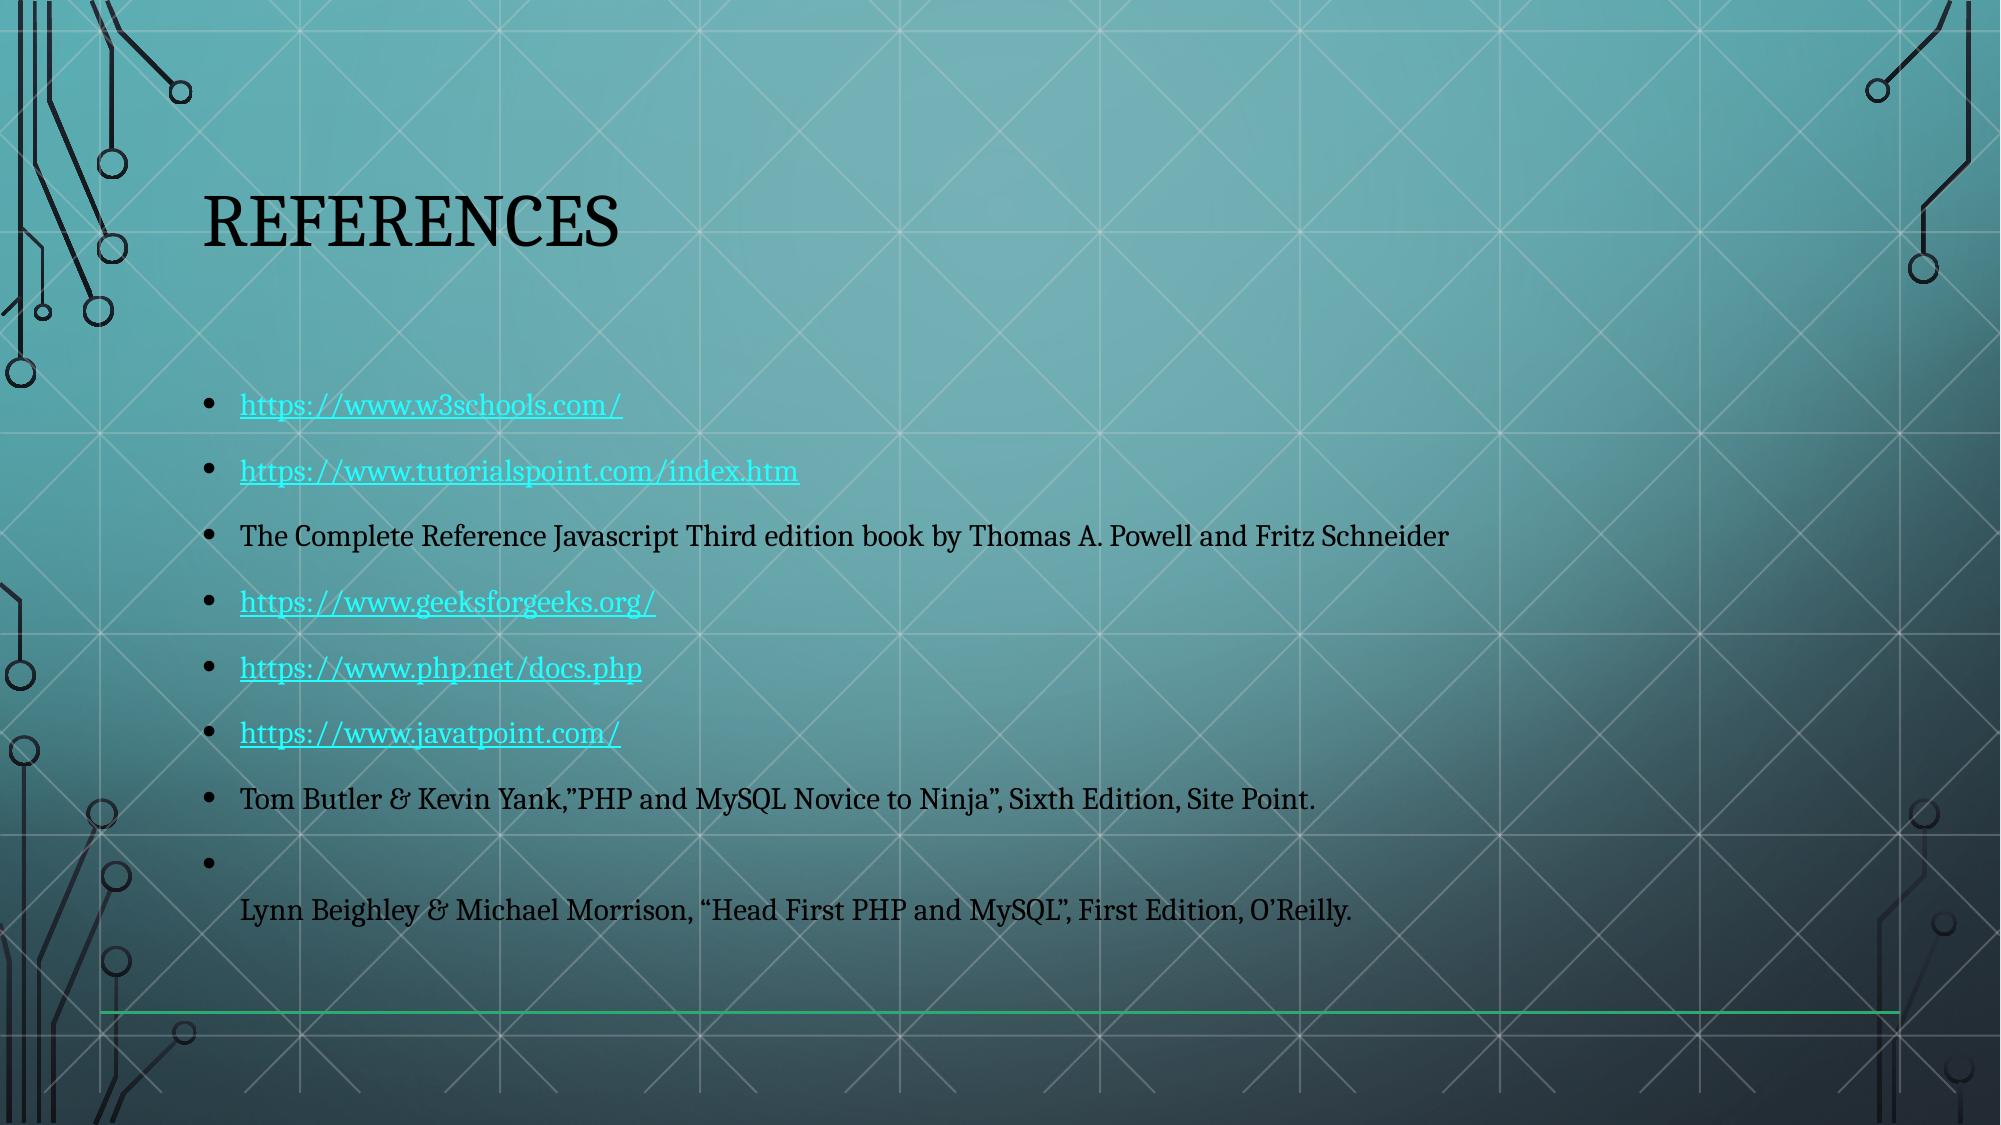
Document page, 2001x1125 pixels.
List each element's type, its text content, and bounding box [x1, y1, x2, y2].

list https://www.w3schools.com/ https://www.tutorialspoint.com/index.htm The Complete Reference Javascript Third edition book by Thomas A. Powell and Fritz Schneider https://www.geeksforgeeks.org/ https://www.php.net/docs.php https://www.javatpoint.com/ Tom Butler & Kevin Yank,”PHP and MySQL Novice to Ninja”, Sixth Edition, Site Point. Lynn Beighley & Michael Morrison, “Head First PHP and MySQL”, First Edition, O’Reilly. [187, 369, 1813, 950]
title REFERENCES [187, 101, 1813, 344]
